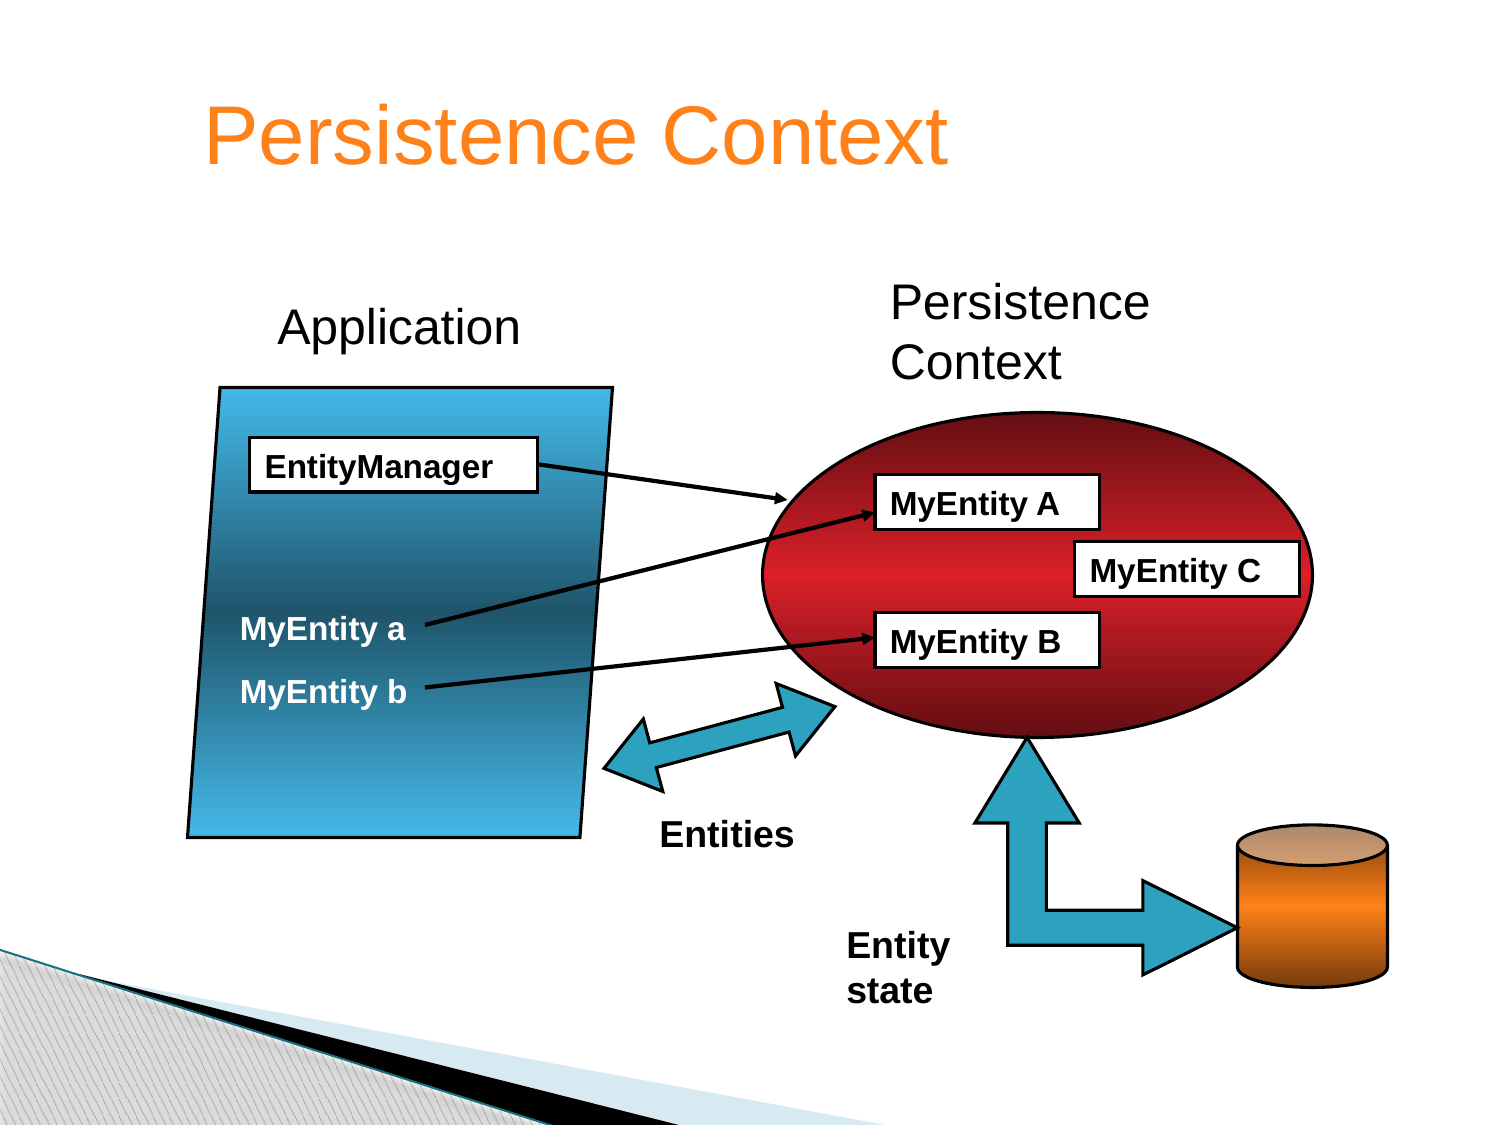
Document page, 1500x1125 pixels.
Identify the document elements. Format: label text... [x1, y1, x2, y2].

text_box Entity state [831, 913, 1019, 1019]
text_box Persistence Context [188, 37, 1468, 225]
text_box MyEntity a [225, 599, 575, 655]
text_box Application [262, 287, 550, 363]
text_box MyEntity C [1074, 541, 1300, 597]
text_box [528, 509, 874, 599]
text_box [762, 412, 1313, 738]
text_box [424, 632, 875, 688]
text_box Entities [644, 802, 832, 863]
text_box [604, 683, 835, 792]
text_box MyEntity B [874, 612, 1100, 668]
text_box [538, 464, 788, 505]
text_box Persistence Context [875, 262, 1200, 398]
text_box MyEntity b [225, 662, 575, 718]
text_box [187, 387, 613, 838]
text_box EntityManager [249, 437, 538, 493]
text_box [974, 737, 1238, 975]
text_box [1237, 824, 1388, 988]
text_box MyEntity A [874, 474, 1100, 530]
